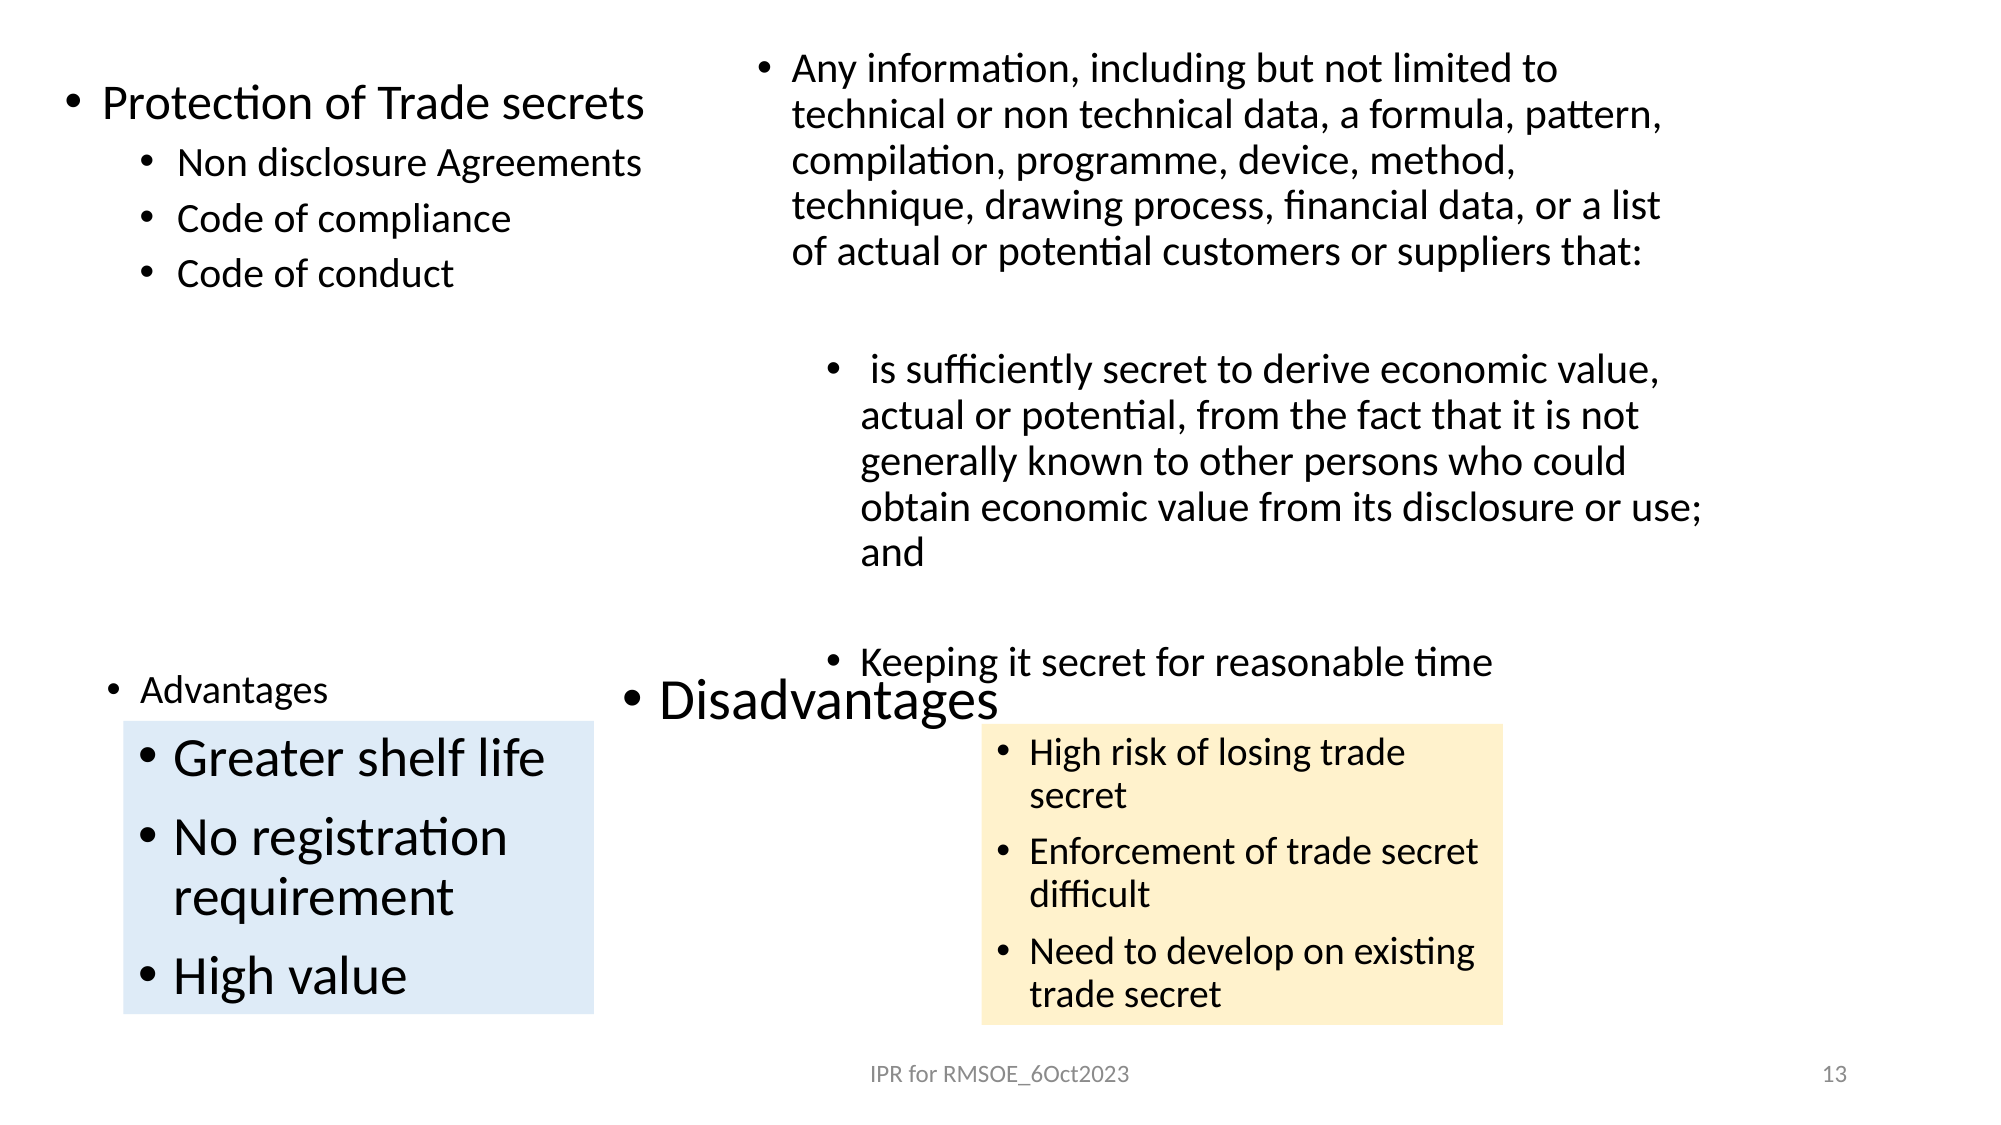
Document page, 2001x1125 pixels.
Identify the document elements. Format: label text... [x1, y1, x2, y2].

slide_number 13 [1412, 1042, 1863, 1103]
list Protection of Trade secrets Non disclosure Agreements Code of compliance Code of conduct [49, 68, 742, 332]
text_box Greater shelf life No registration requirement High value [123, 720, 594, 1015]
text_box High risk of losing trade secret Enforcement of trade secret difficult Need to develop on existing trade secret [981, 723, 1503, 1025]
footer IPR for RMSOE_6Oct2023 [662, 1042, 1338, 1103]
text_box Any information, including but not limited to technical or non technical data, a formula, pattern, compilation, programme, device, method, technique, drawing process, financial data, or a list of actual or potential customers or suppliers that: is sufficiently secret to derive economic value, actual or potential, from the fact that it is not generally known to other persons who could obtain economic value from its disclosure or use; and Keeping it secret for reasonable time [742, 38, 1720, 707]
text_box Disadvantages [607, 661, 1043, 721]
text_box Advantages [91, 661, 453, 721]
